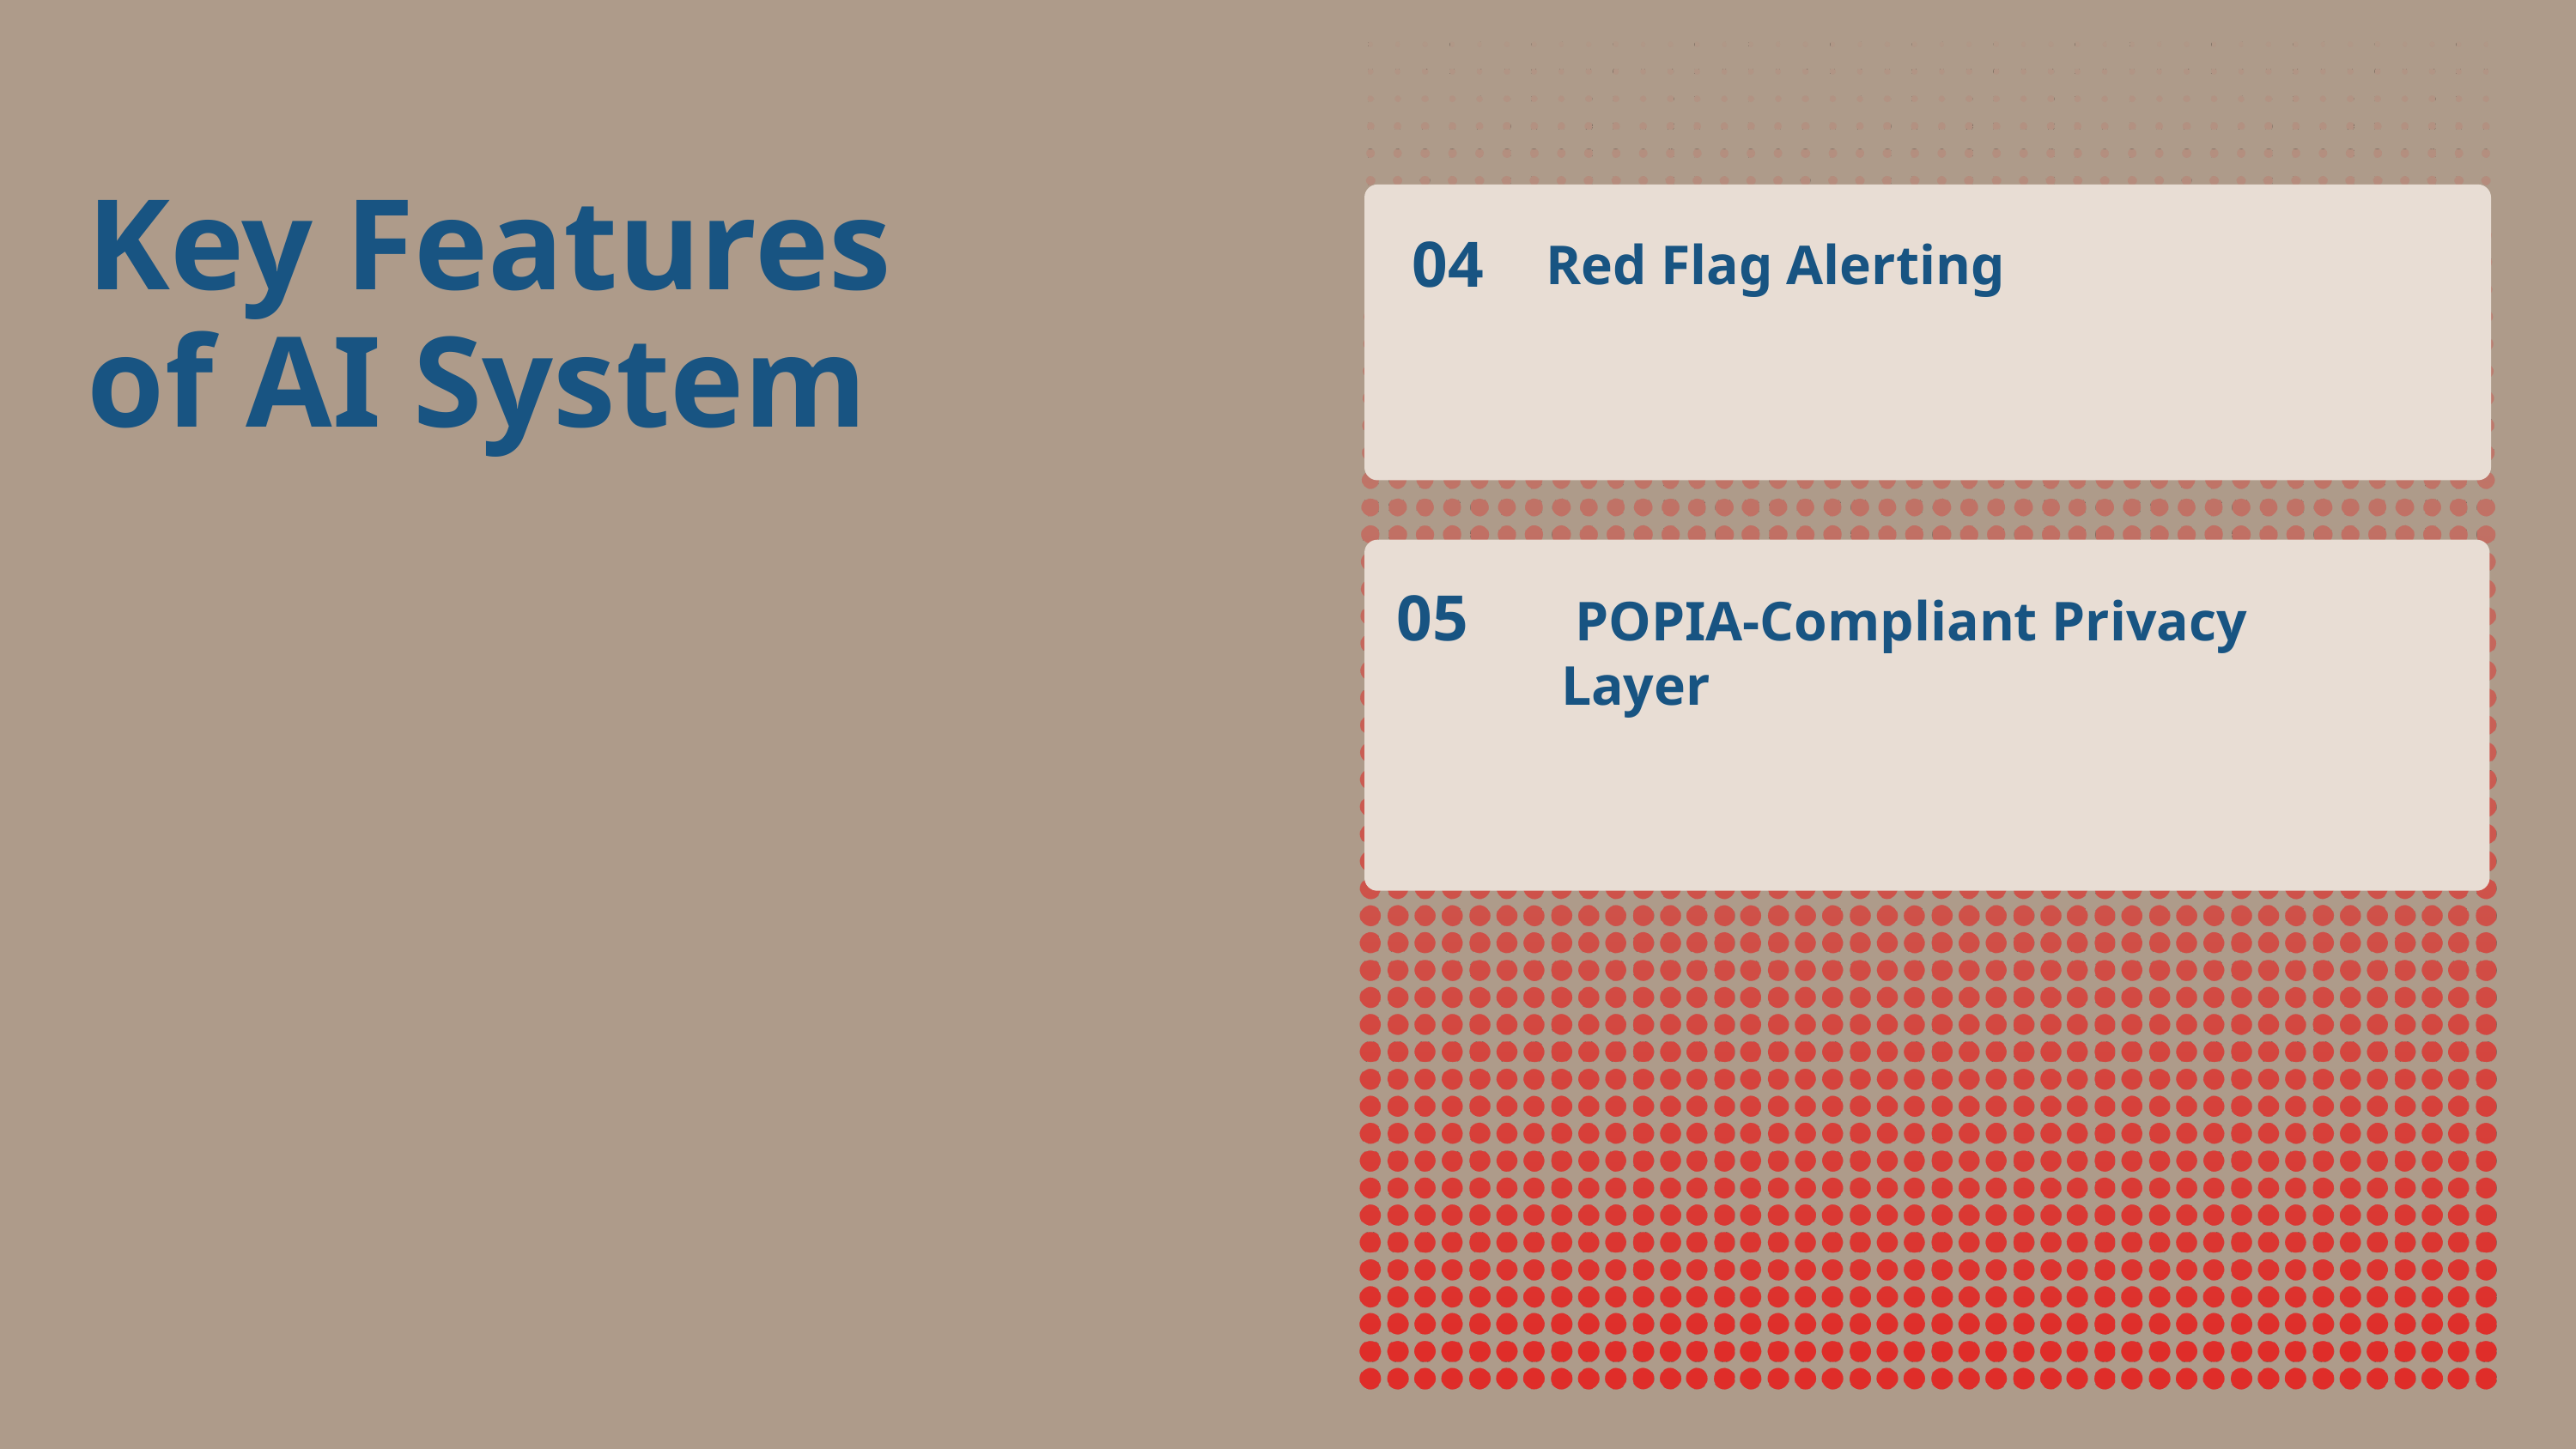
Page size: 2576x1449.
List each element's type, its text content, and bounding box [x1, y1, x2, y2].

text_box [1358, 38, 2498, 1392]
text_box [1545, 239, 2371, 385]
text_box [1364, 184, 2492, 481]
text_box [1560, 596, 2386, 742]
text_box Key Features of AI System [87, 176, 1009, 452]
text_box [1364, 539, 2490, 891]
